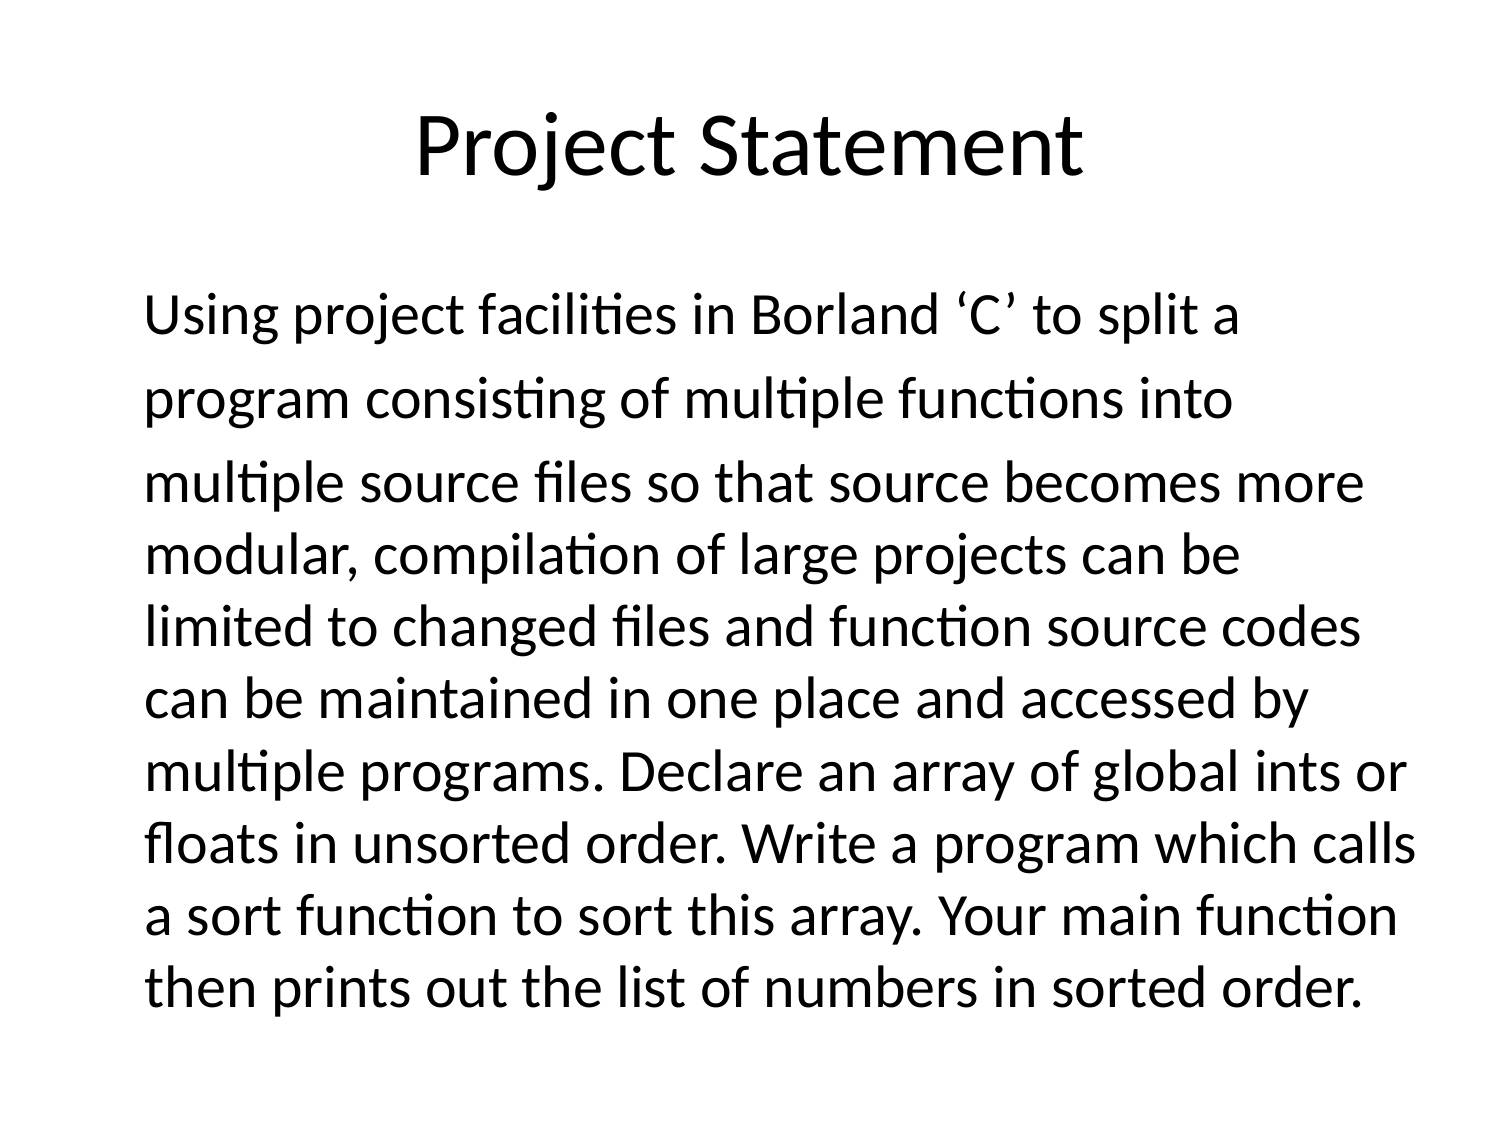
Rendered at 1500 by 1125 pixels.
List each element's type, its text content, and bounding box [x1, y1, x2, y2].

title Project Statement [75, 45, 1425, 233]
list Using project facilities in Borland ‘C’ to split a program consisting of multiple functions into multiple source files so that source becomes more modular, compilation of large projects can be limited to changed files and function source codes can be maintained in one place and accessed by multiple programs. Declare an array of global ints or floats in unsorted order. Write a program which calls a sort function to sort this array. Your main function then prints out the list of numbers in sorted order. [75, 267, 1436, 1047]
